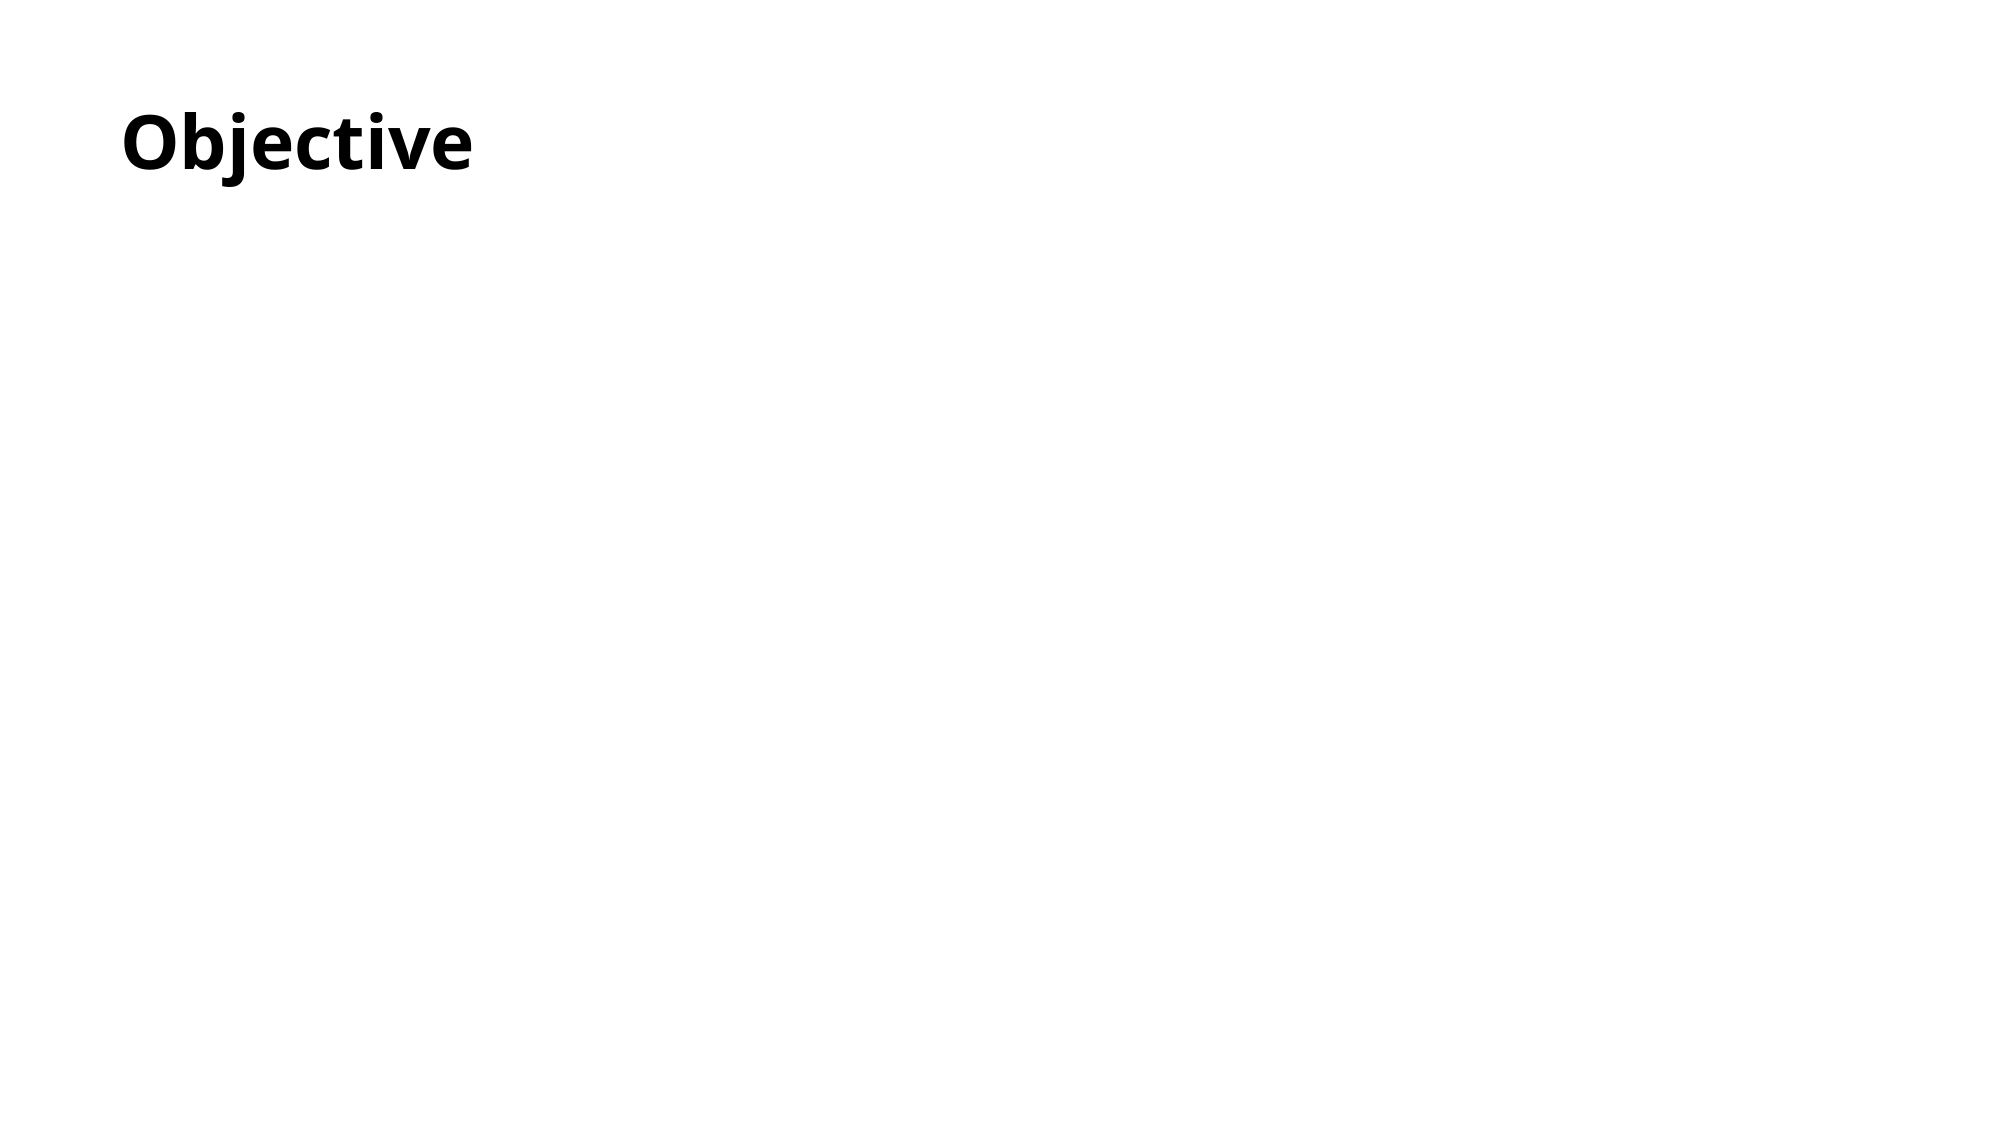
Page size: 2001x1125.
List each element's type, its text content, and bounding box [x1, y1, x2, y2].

text_box Objective [105, 87, 1147, 192]
